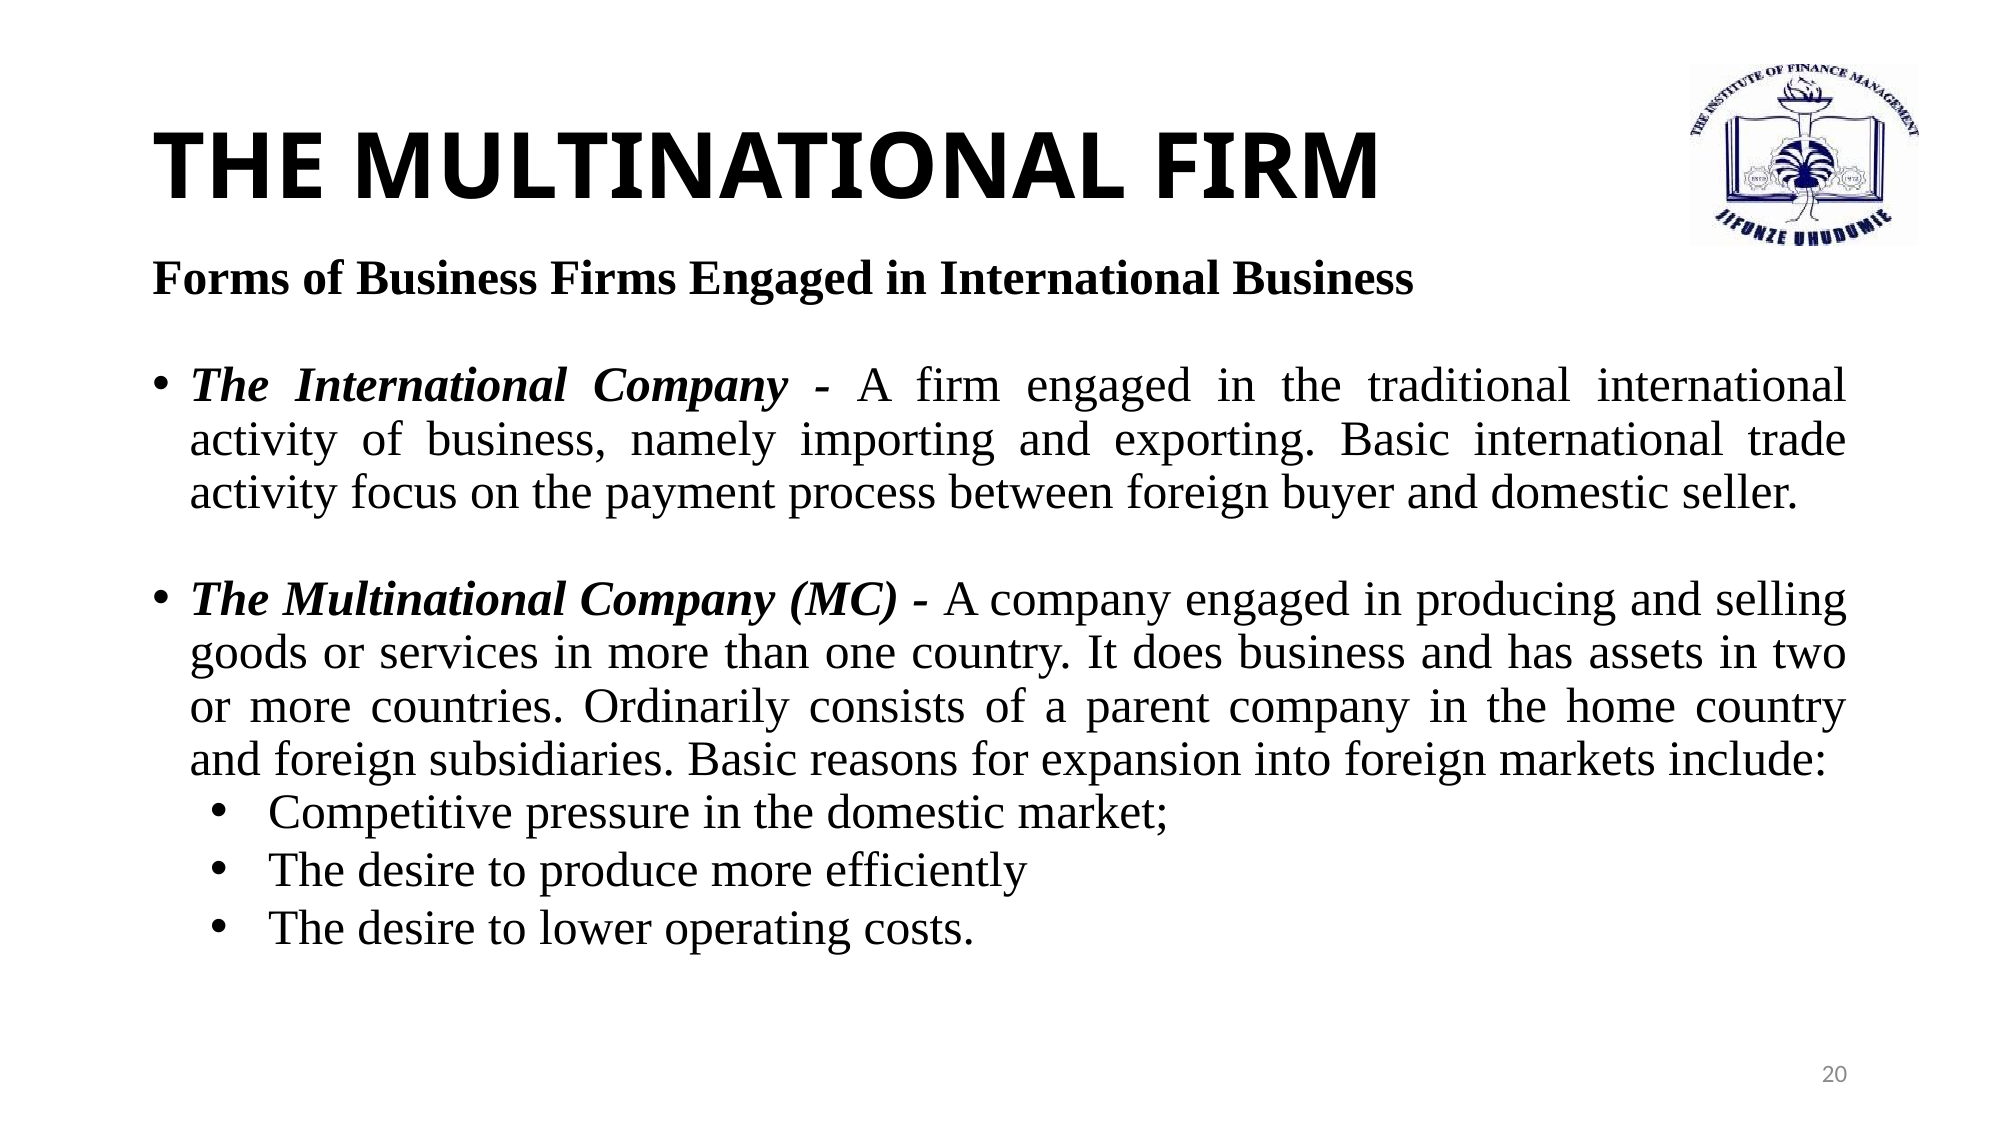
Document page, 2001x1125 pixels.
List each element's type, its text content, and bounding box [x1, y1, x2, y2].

title THE MULTINATIONAL FIRM [137, 59, 1863, 244]
slide_number 20 [1412, 1042, 1863, 1103]
picture [1863, 64, 1919, 246]
list Forms of Business Firms Engaged in International Business The International Company - A firm engaged in the traditional international activity of business, namely importing and exporting. Basic international trade activity focus on the payment process between foreign buyer and domestic seller. The Multinational Company (MC) - A company engaged in producing and selling goods or services in more than one country. It does business and has assets in two or more countries. Ordinarily consists of a parent company in the home country and foreign subsidiaries. Basic reasons for expansion into foreign markets include: Competitive pressure in the domestic market; The desire to produce more efficiently The desire to lower operating costs. [137, 244, 1863, 1014]
